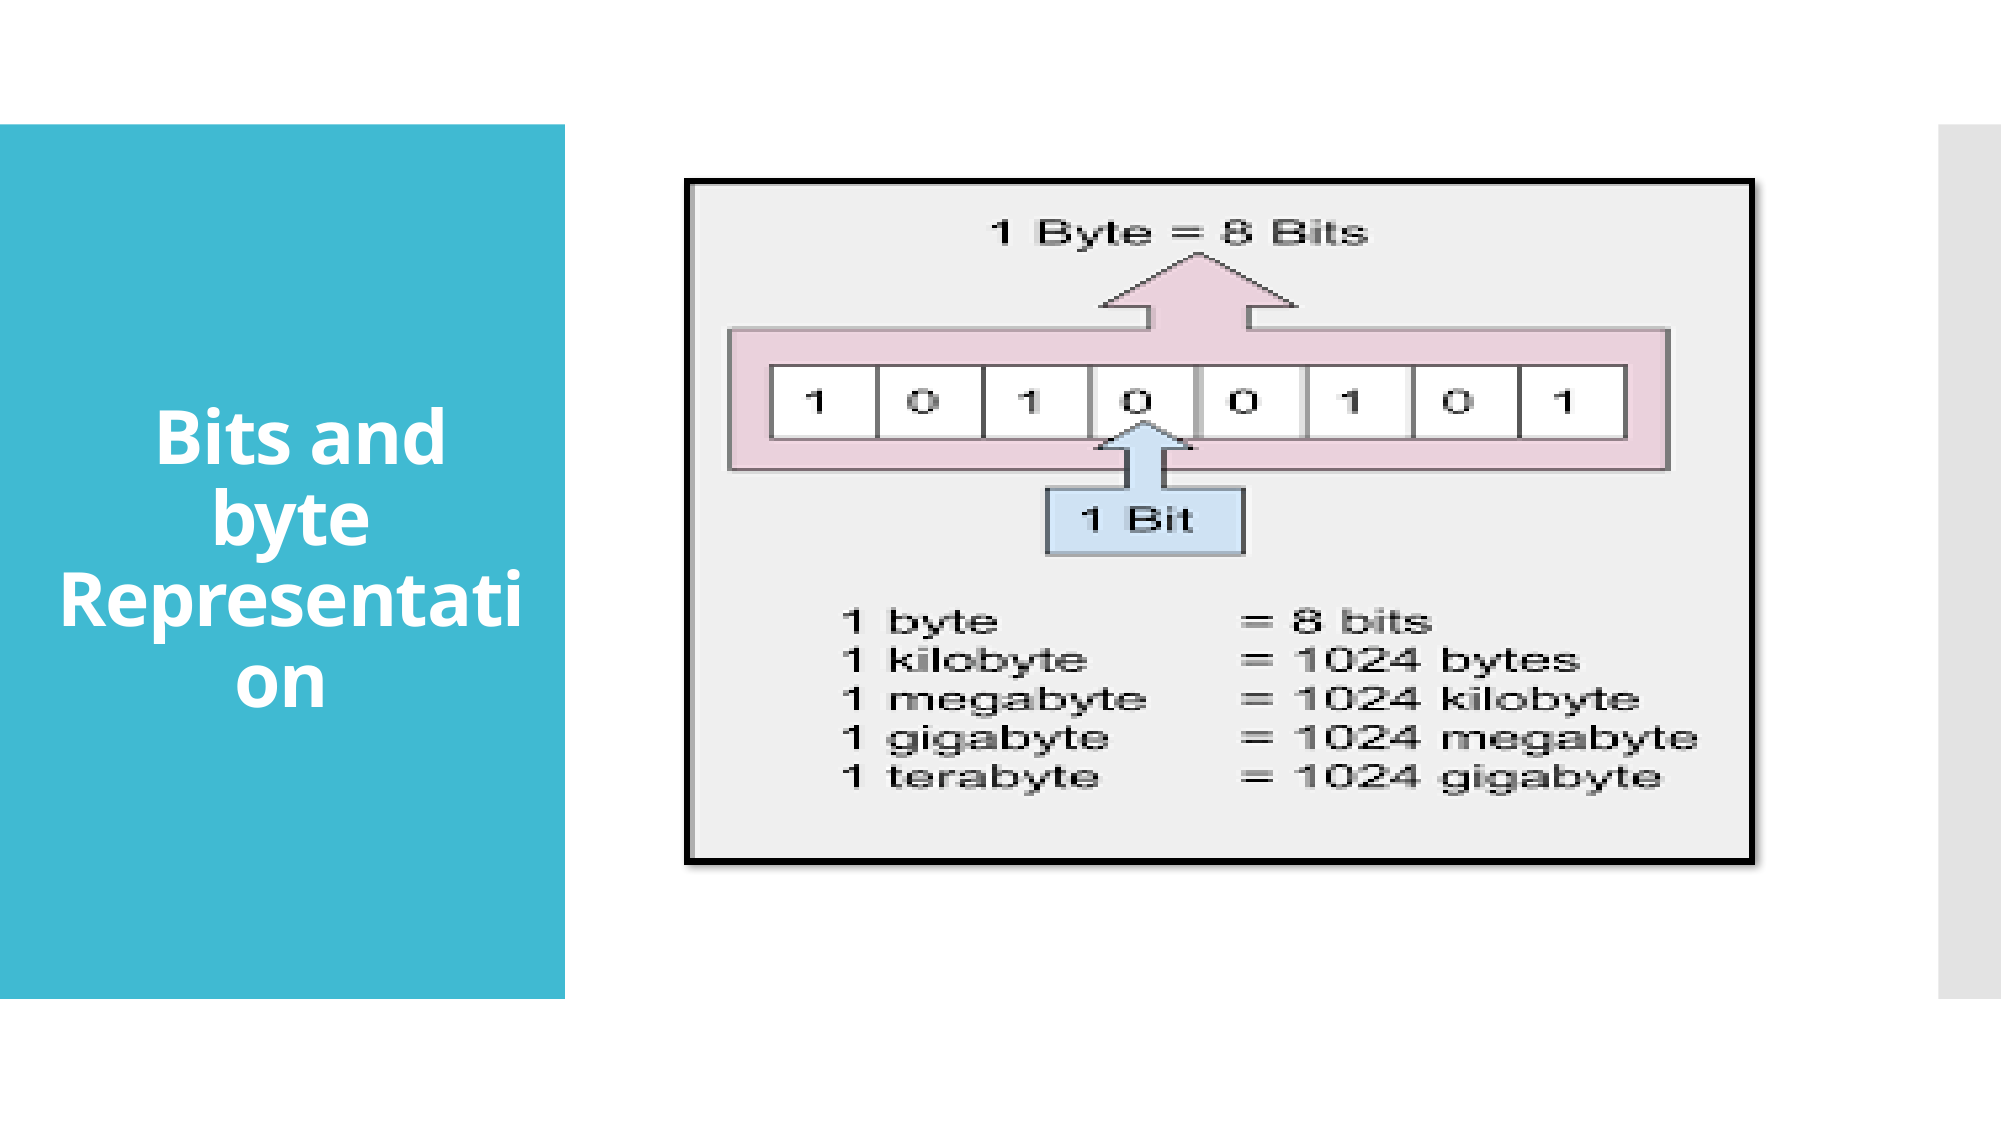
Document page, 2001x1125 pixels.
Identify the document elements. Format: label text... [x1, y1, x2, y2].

title Bits and byte Representation [32, 184, 550, 940]
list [689, 184, 1750, 859]
